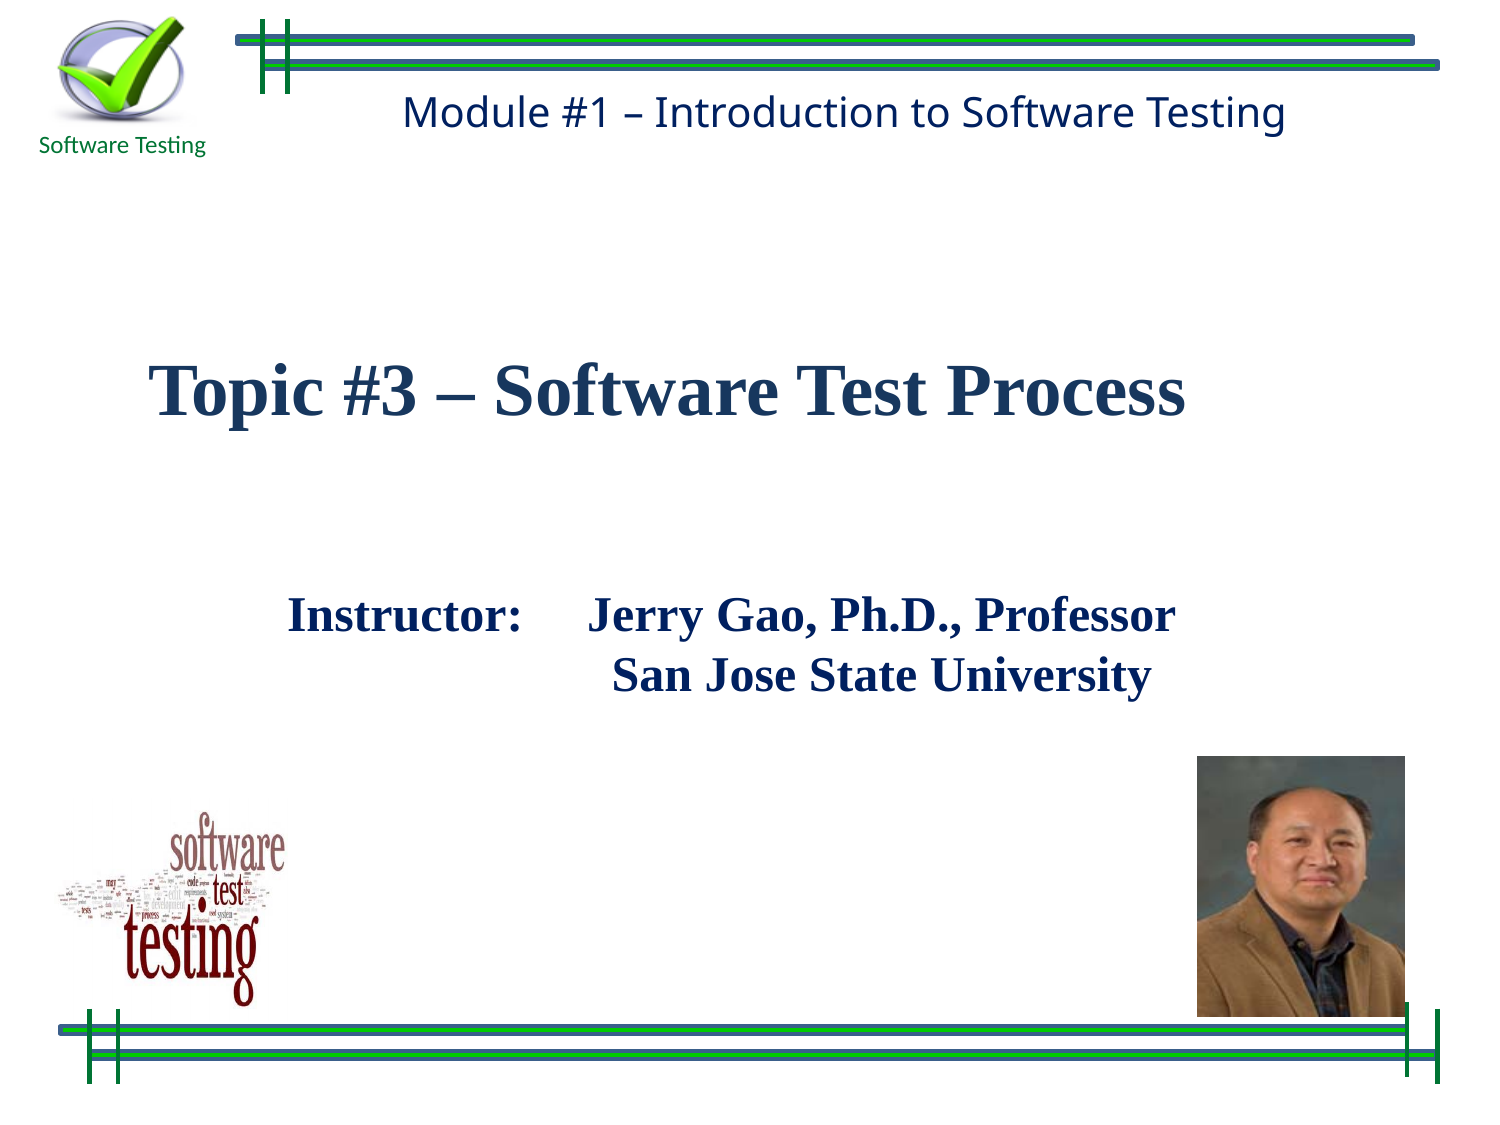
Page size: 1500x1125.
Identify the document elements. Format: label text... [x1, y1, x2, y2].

text_box [123, 1049, 1402, 1061]
picture [44, 12, 202, 128]
text_box Software Testing [24, 121, 222, 167]
text_box [1412, 1049, 1433, 1061]
picture [54, 797, 288, 1022]
text_box Topic #3 – Software Test Process [133, 333, 1423, 438]
text_box [58, 1029, 84, 1036]
text_box Module #1 – Introduction to Software Testing [387, 103, 1313, 144]
text_box [123, 1024, 1402, 1036]
text_box [93, 1049, 113, 1061]
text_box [237, 18, 1438, 95]
text_box [93, 1029, 113, 1036]
picture [1197, 755, 1405, 1018]
text_box Instructor: Jerry Gao, Ph.D., Professor San Jose State University [237, 573, 1227, 709]
